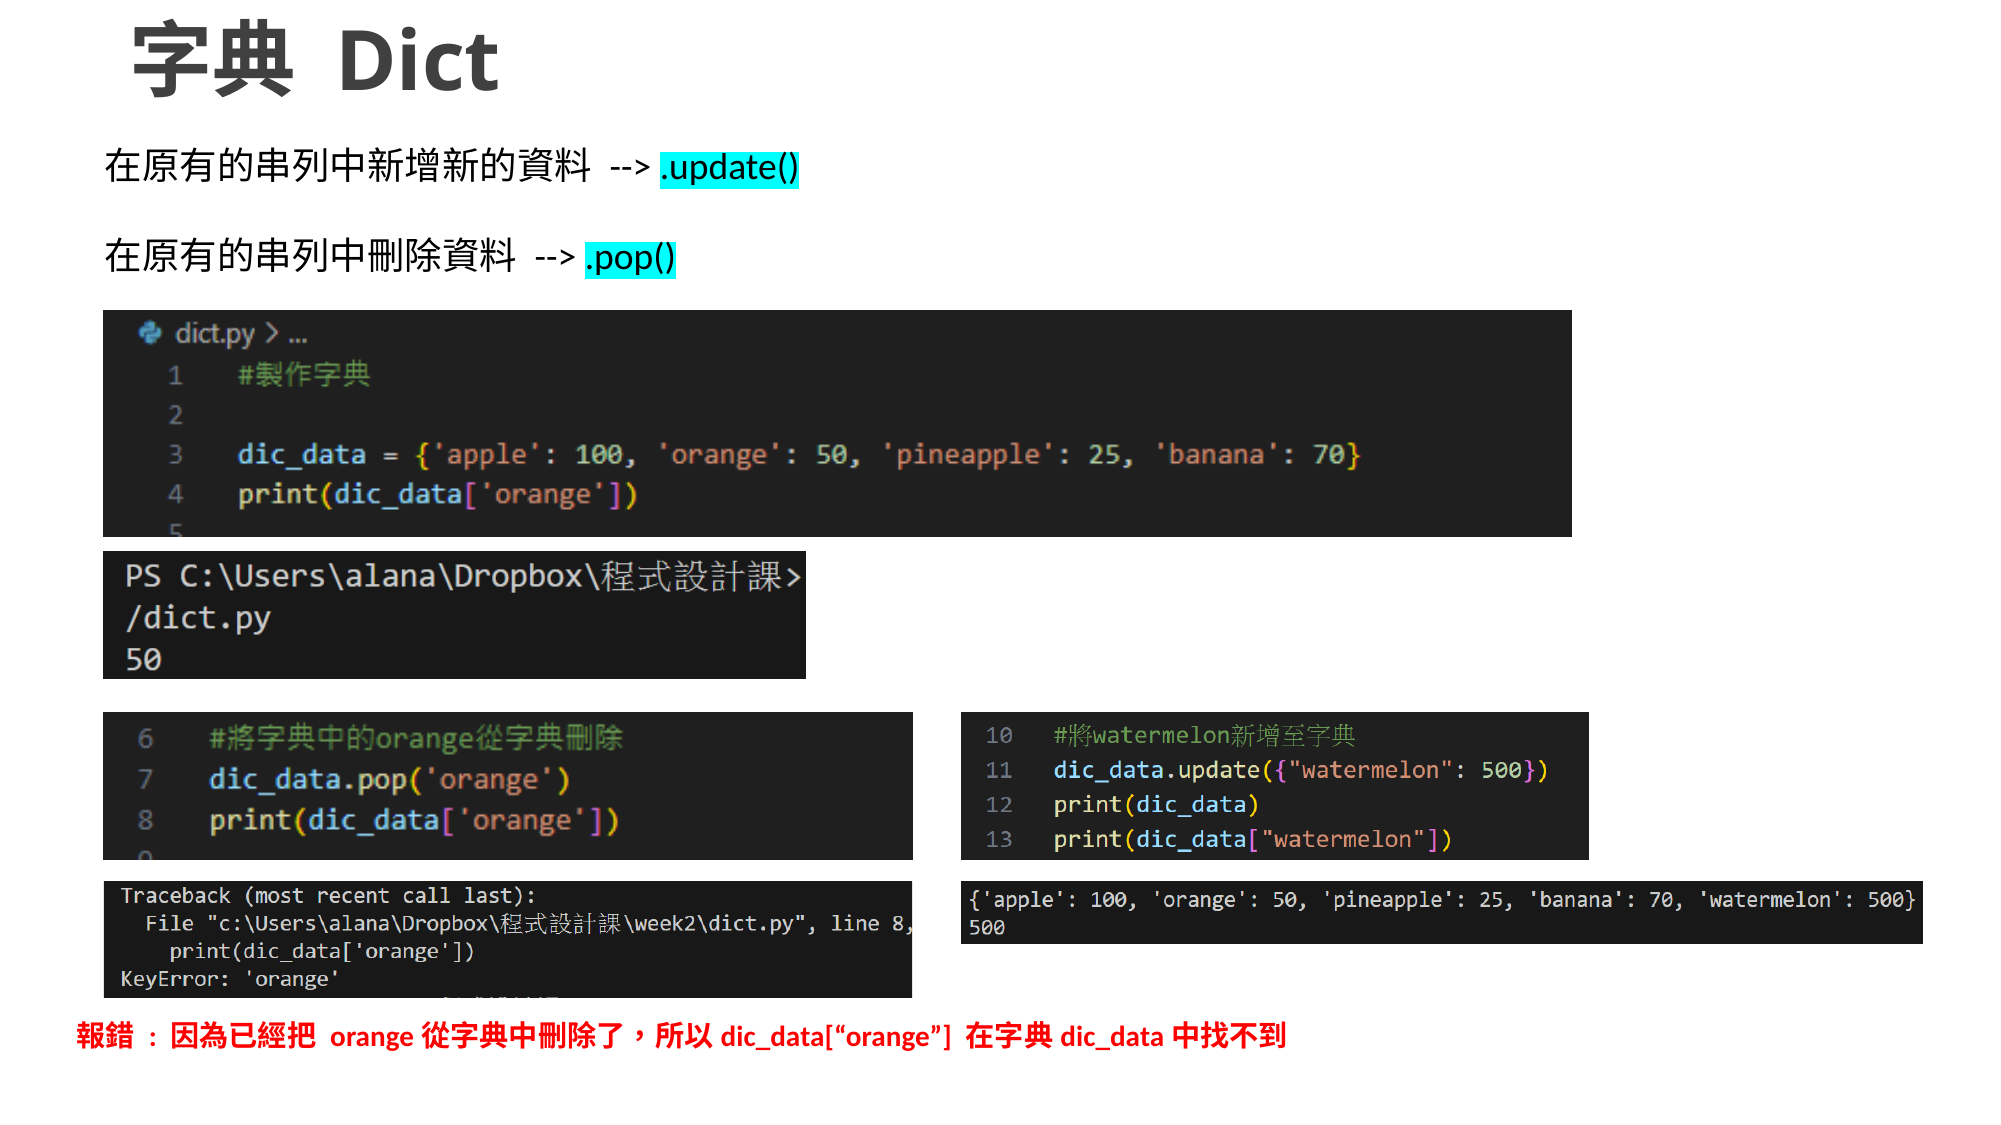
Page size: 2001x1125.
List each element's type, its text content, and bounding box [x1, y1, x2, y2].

picture [960, 712, 1589, 860]
picture [960, 881, 1923, 944]
text_box 報錯 : 因為已經把 orange從字典中刪除了，所以dic_data[“orange”] 在字典dic_data中找不到 [61, 1009, 1303, 1060]
picture [103, 712, 913, 860]
picture [103, 881, 913, 998]
picture [103, 551, 807, 679]
text_box 字典 Dict [0, 0, 2000, 115]
text_box 在原有的串列中新增新的資料 --> .update() 在原有的串列中刪除資料 --> .pop() [89, 134, 1132, 330]
picture [103, 310, 1572, 538]
